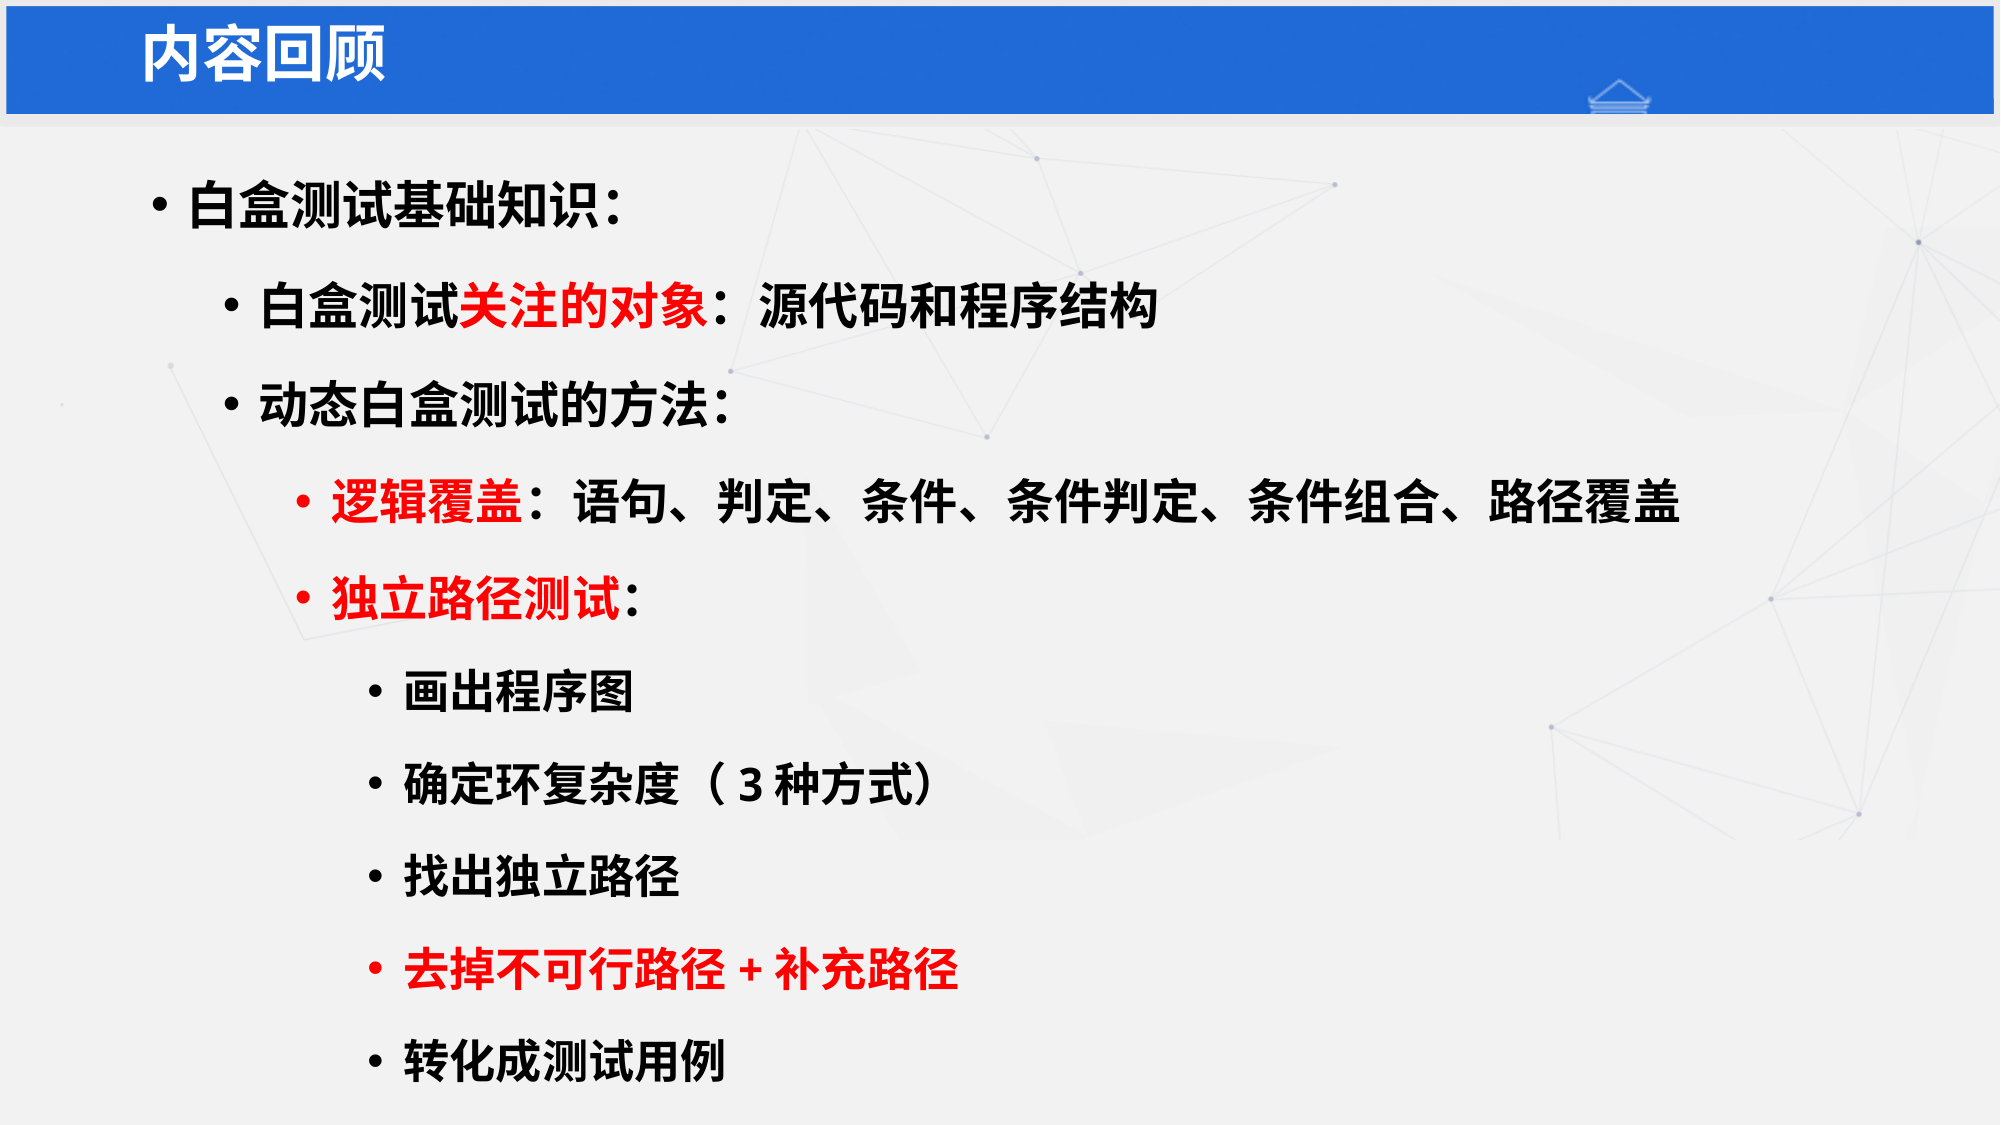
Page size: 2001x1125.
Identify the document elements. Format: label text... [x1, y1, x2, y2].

list 白盒测试基础知识： 白盒测试关注的对象：源代码和程序结构 动态白盒测试的方法： 逻辑覆盖：语句、判定、条件、条件判定、条件组合、路径覆盖 独立路径测试： 画出程序图 确定环复杂度（3种方式） 找出独立路径 去掉不可行路径+补充路径 转化成测试用例 [150, 141, 1890, 1093]
title 内容回顾 [140, 23, 1503, 91]
picture [7, 7, 1993, 114]
picture [0, 129, 2000, 840]
